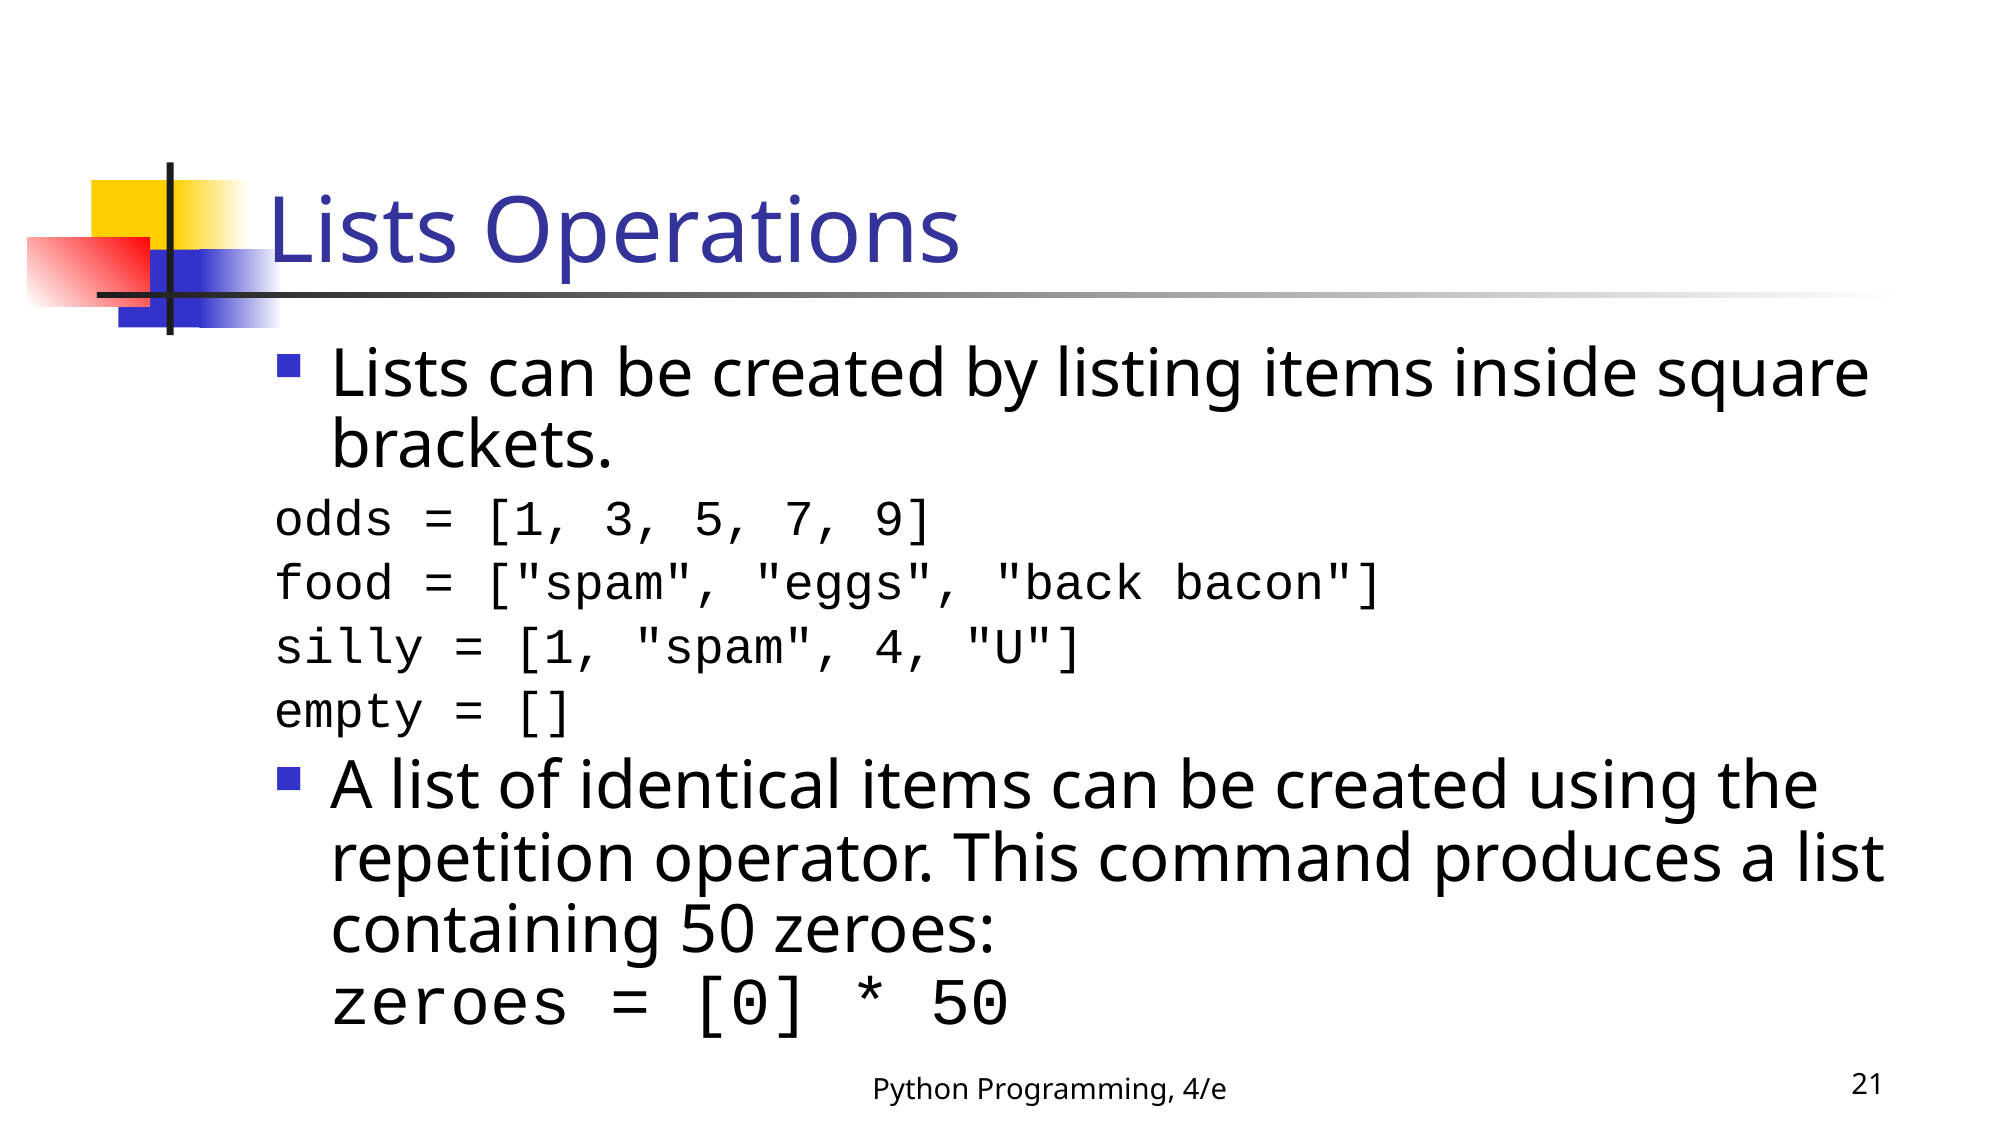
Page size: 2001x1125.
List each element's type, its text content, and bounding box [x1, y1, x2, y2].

slide_number 21 [1483, 1037, 1901, 1113]
title Lists Operations [251, 101, 1957, 289]
list Lists can be created by listing items inside square brackets. odds = [1, 3, 5, 7, 9] food = ["spam", "eggs", "back bacon"] silly = [1, "spam", 4, "U"] empty = [] A list of identical items can be created using the repetition operator. This command produces a list containing 50 zeroes: zeroes = [0] * 50 [258, 331, 1959, 1006]
footer Python Programming, 4/e [733, 1037, 1367, 1113]
